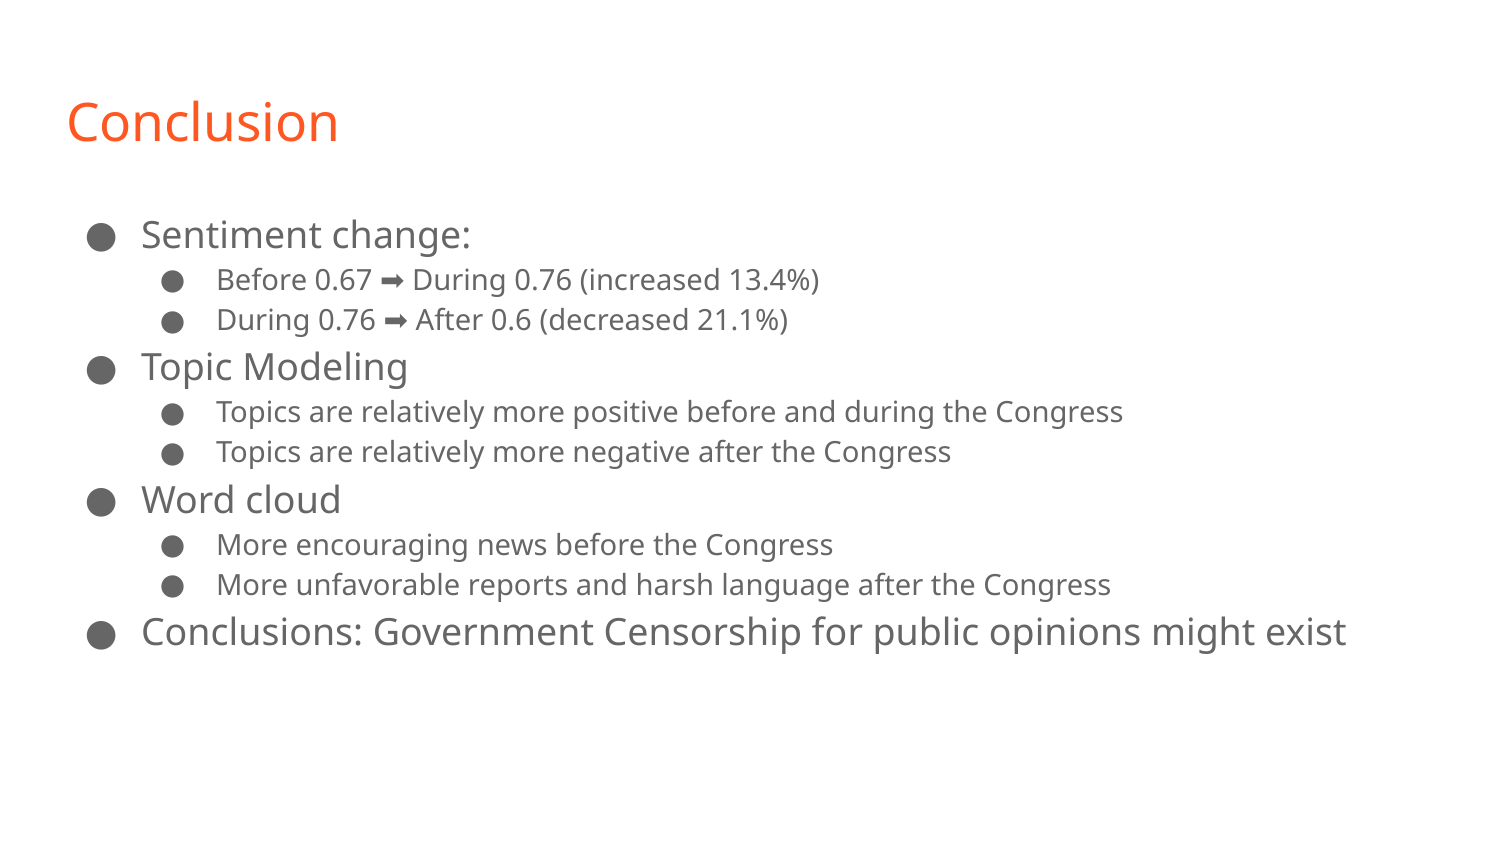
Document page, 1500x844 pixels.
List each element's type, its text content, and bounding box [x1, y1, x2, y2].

title Conclusion [51, 72, 1449, 167]
list Sentiment change: Before 0.67 ➡ During 0.76 (increased 13.4%) During 0.76 ➡ After 0.6 (decreased 21.1%) Topic Modeling Topics are relatively more positive before and during the Congress Topics are relatively more negative after the Congress Word cloud More encouraging news before the Congress More unfavorable reports and harsh language after the Congress Conclusions: Government Censorship for public opinions might exist [51, 189, 1449, 784]
